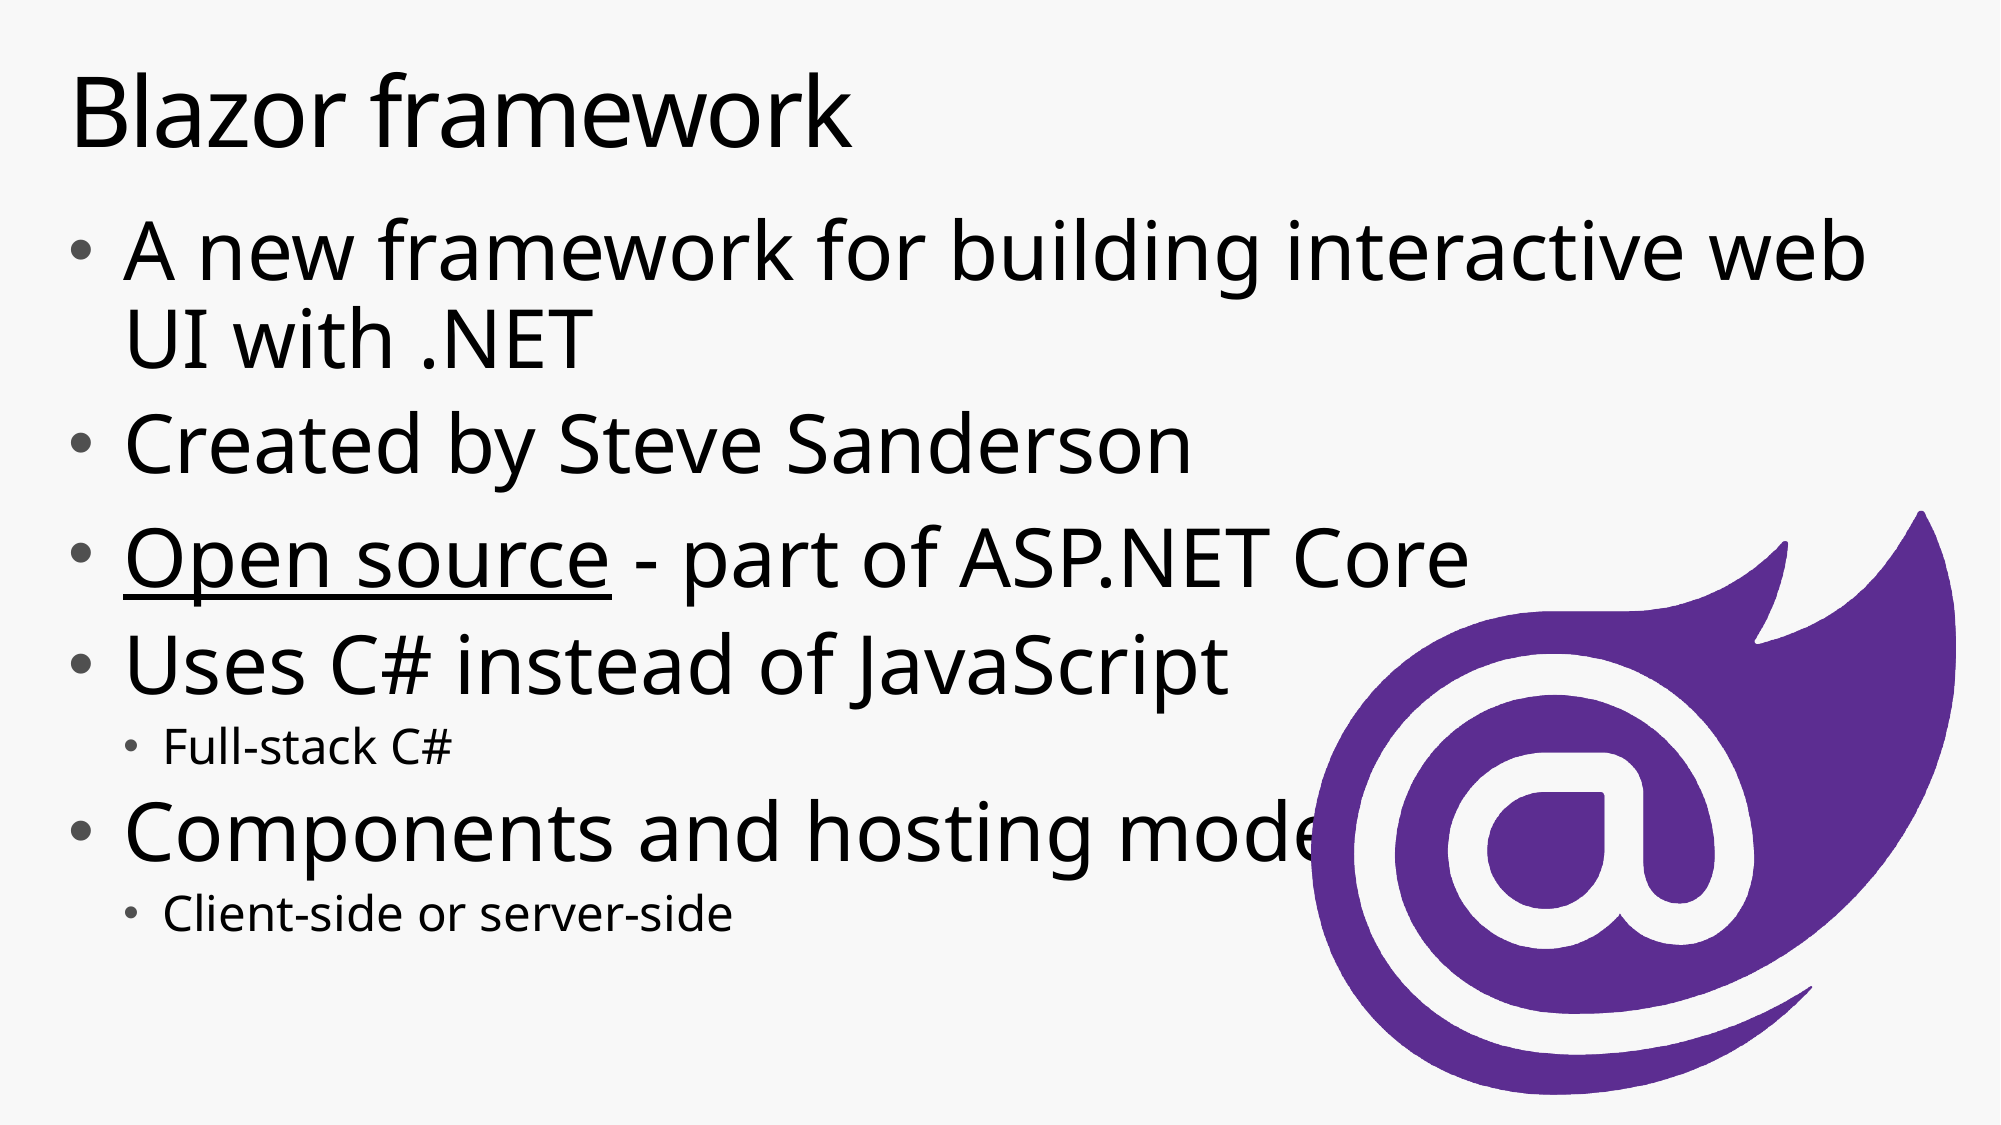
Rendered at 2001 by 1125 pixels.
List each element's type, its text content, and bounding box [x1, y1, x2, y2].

title Blazor framework [44, 47, 1957, 196]
picture [1311, 480, 1956, 1125]
list A new framework for building interactive web UI with .NET Created by Steve Sanderson Open source - part of ASP.NET Core Uses C# instead of JavaScript Full-stack C# Components and hosting model Client-side or server-side [44, 196, 1956, 970]
